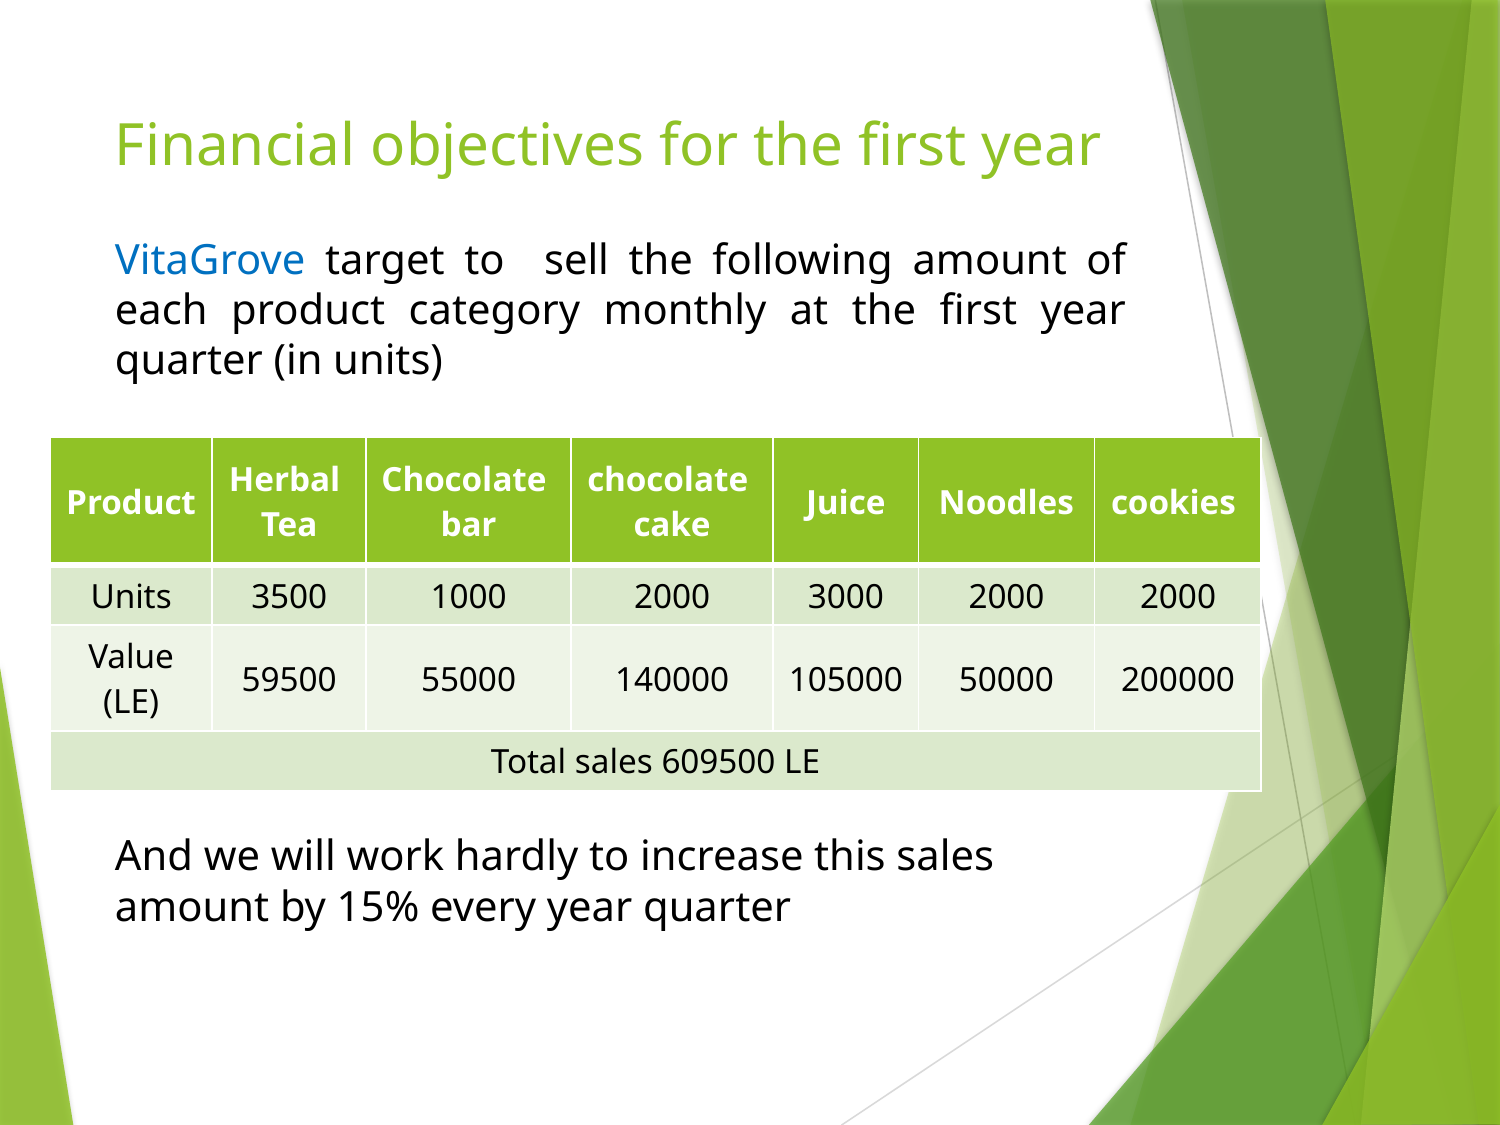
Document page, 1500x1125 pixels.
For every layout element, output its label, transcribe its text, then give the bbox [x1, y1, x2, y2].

table_header cookies [1095, 438, 1260, 562]
table_cell 105000 [774, 626, 918, 730]
list VitaGrove target to sell the following amount of each product category monthly at the first year quarter (in units) And we will work hardly to increase this sales amount by 15% every year quarter [99, 792, 1142, 950]
table_cell 2000 [919, 568, 1094, 624]
table_header Chocolate bar [367, 438, 570, 562]
table_cell 3000 [774, 568, 918, 624]
table_cell 3500 [213, 568, 365, 624]
table_cell Value (LE) [51, 626, 211, 730]
table_cell 200000 [1095, 626, 1260, 730]
table_cell 55000 [367, 626, 570, 730]
title Financial objectives for the first year [99, 99, 1142, 213]
table_cell 50000 [919, 626, 1094, 730]
table_header Noodles [919, 438, 1094, 562]
table_cell 2000 [1095, 568, 1260, 624]
table_header Product [51, 438, 211, 562]
table_cell 1000 [367, 568, 570, 624]
table_cell Units [51, 568, 211, 624]
table_cell 140000 [572, 626, 772, 730]
table_cell 2000 [572, 568, 772, 624]
list VitaGrove target to sell the following amount of each product category monthly at the first year quarter (in units) And we will work hardly to increase this sales amount by 15% every year quarter [99, 224, 1142, 437]
table_cell Total sales 609500 LE [51, 732, 1260, 790]
table_header Herbal Tea [213, 438, 365, 562]
table_cell 59500 [213, 626, 365, 730]
table_header chocolate cake [572, 438, 772, 562]
table_header Juice [774, 438, 918, 562]
